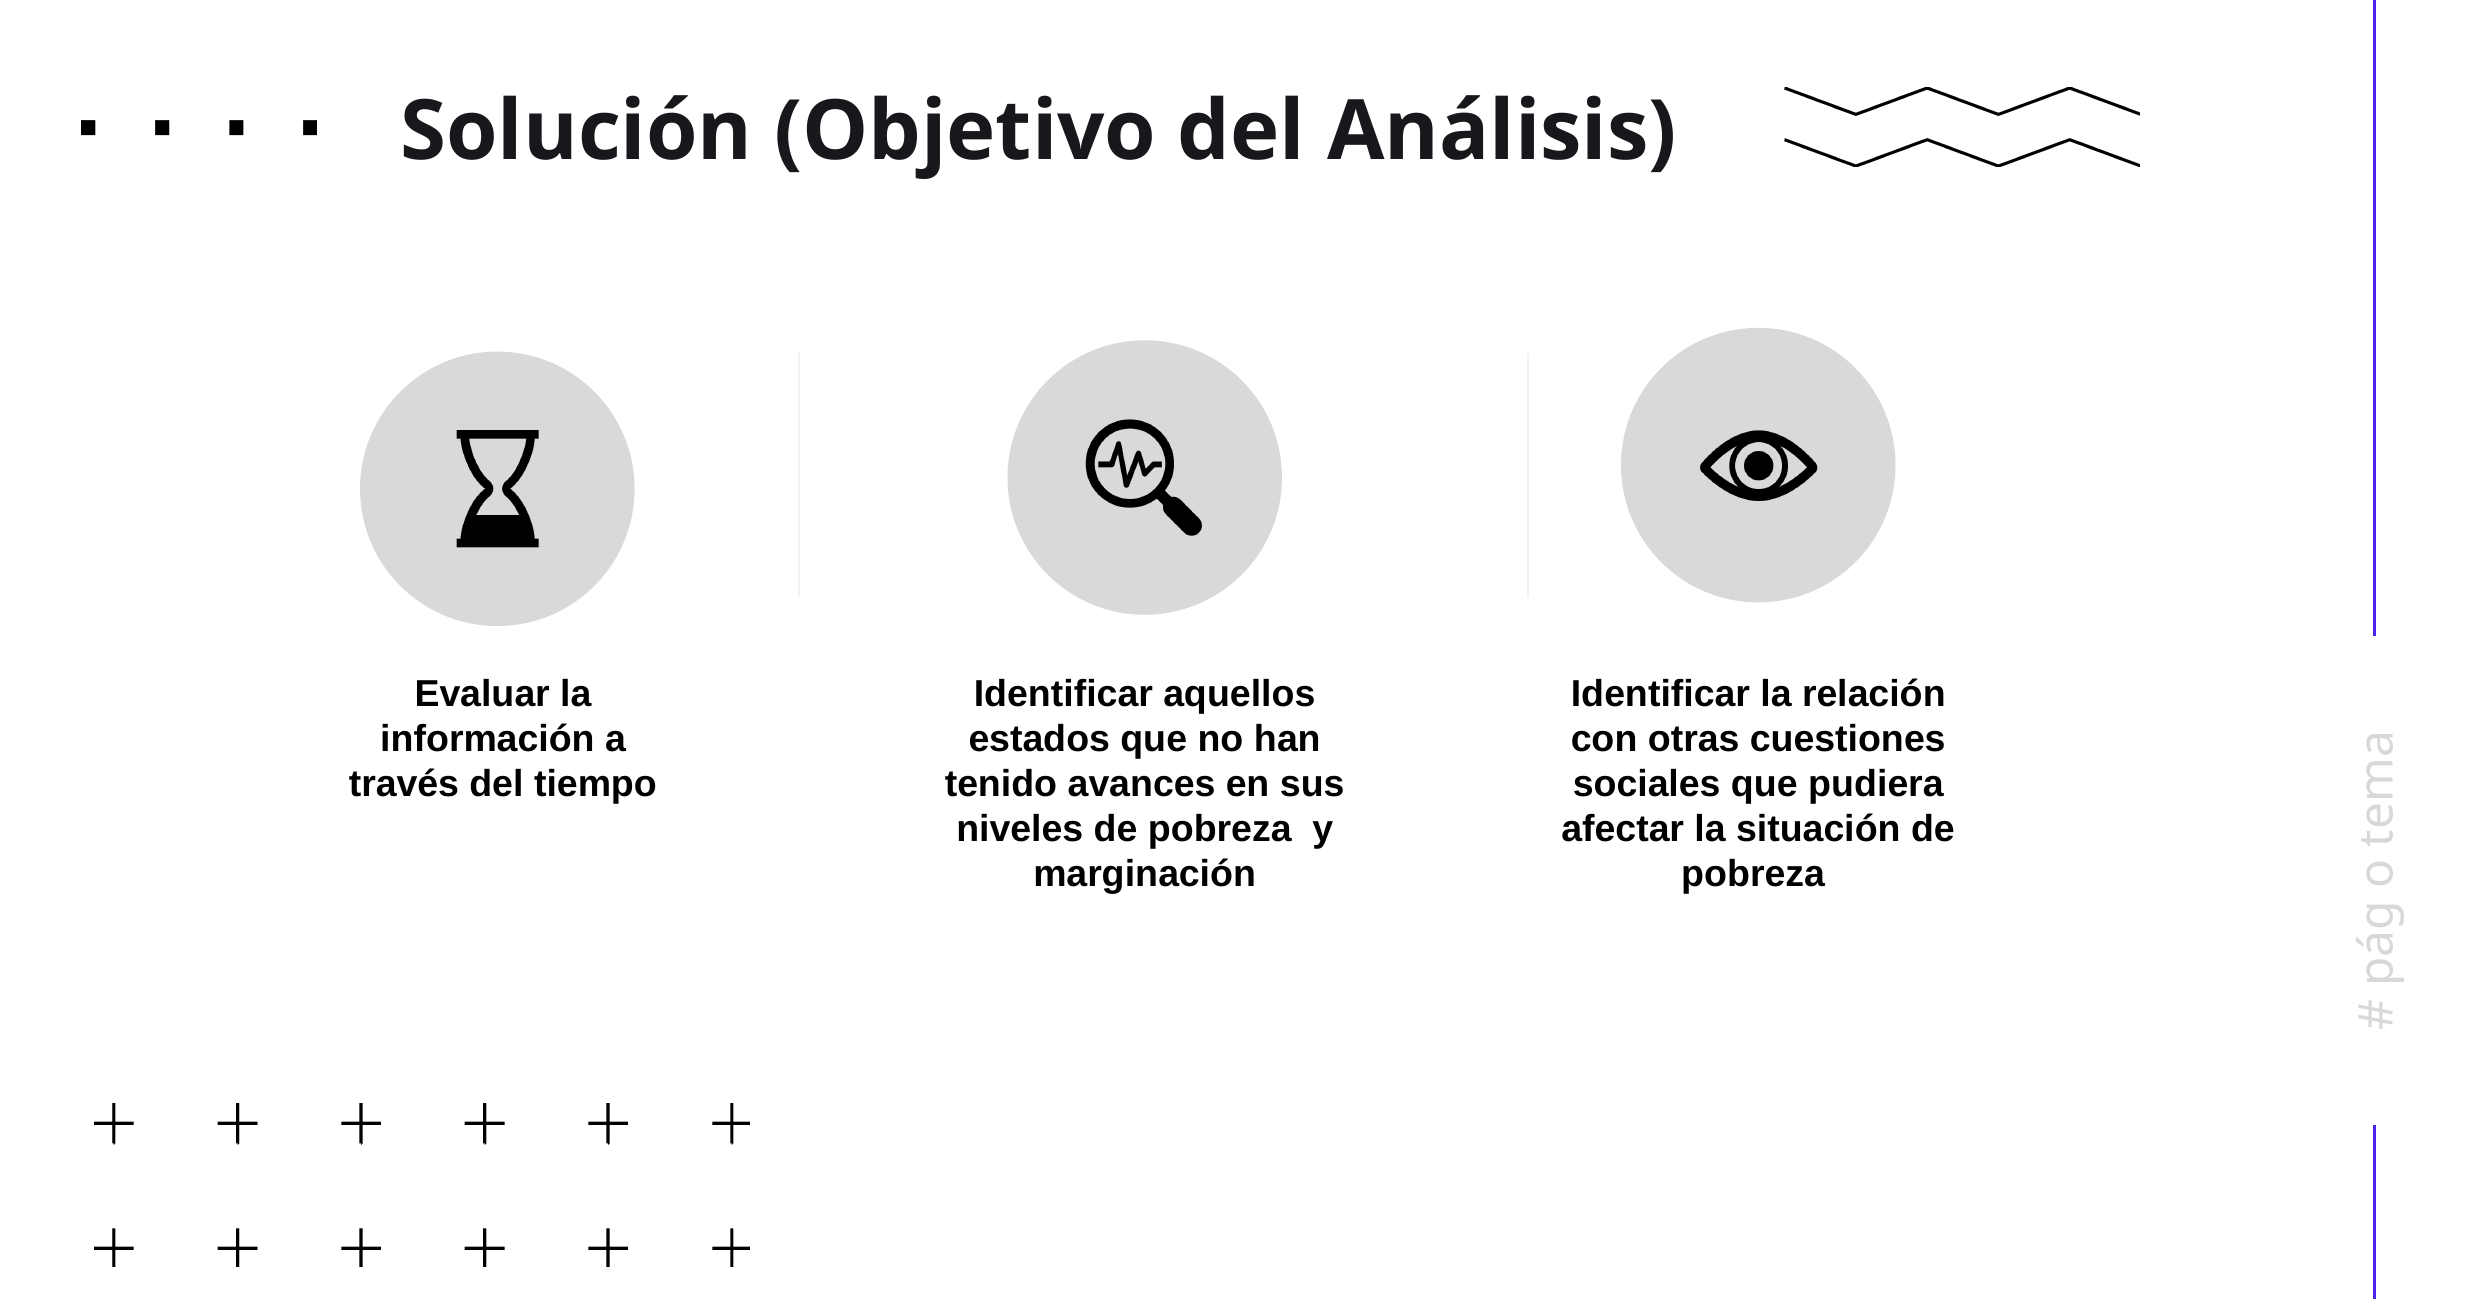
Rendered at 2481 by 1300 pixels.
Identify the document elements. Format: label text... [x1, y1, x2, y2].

text_box [1005, 338, 1285, 617]
picture [426, 418, 568, 559]
text_box Evaluar la información a través del tiempo [325, 662, 681, 787]
text_box Solución (Objetivo del Análisis) [376, 67, 1889, 186]
picture [1074, 407, 1215, 548]
text_box [1618, 325, 1898, 605]
text_box [357, 349, 637, 629]
text_box Identificar la relación con otras cuestiones sociales que pudiera afectar la situación de pobreza [1538, 662, 1978, 950]
picture [94, 1103, 751, 1267]
picture [1687, 394, 1829, 536]
picture [81, 116, 317, 138]
text_box # pág o tema [2320, 633, 2429, 1128]
picture [1784, 86, 2140, 167]
text_box Identificar aquellos estados que no han tenido avances en sus niveles de pobreza y marginación [925, 661, 1365, 926]
